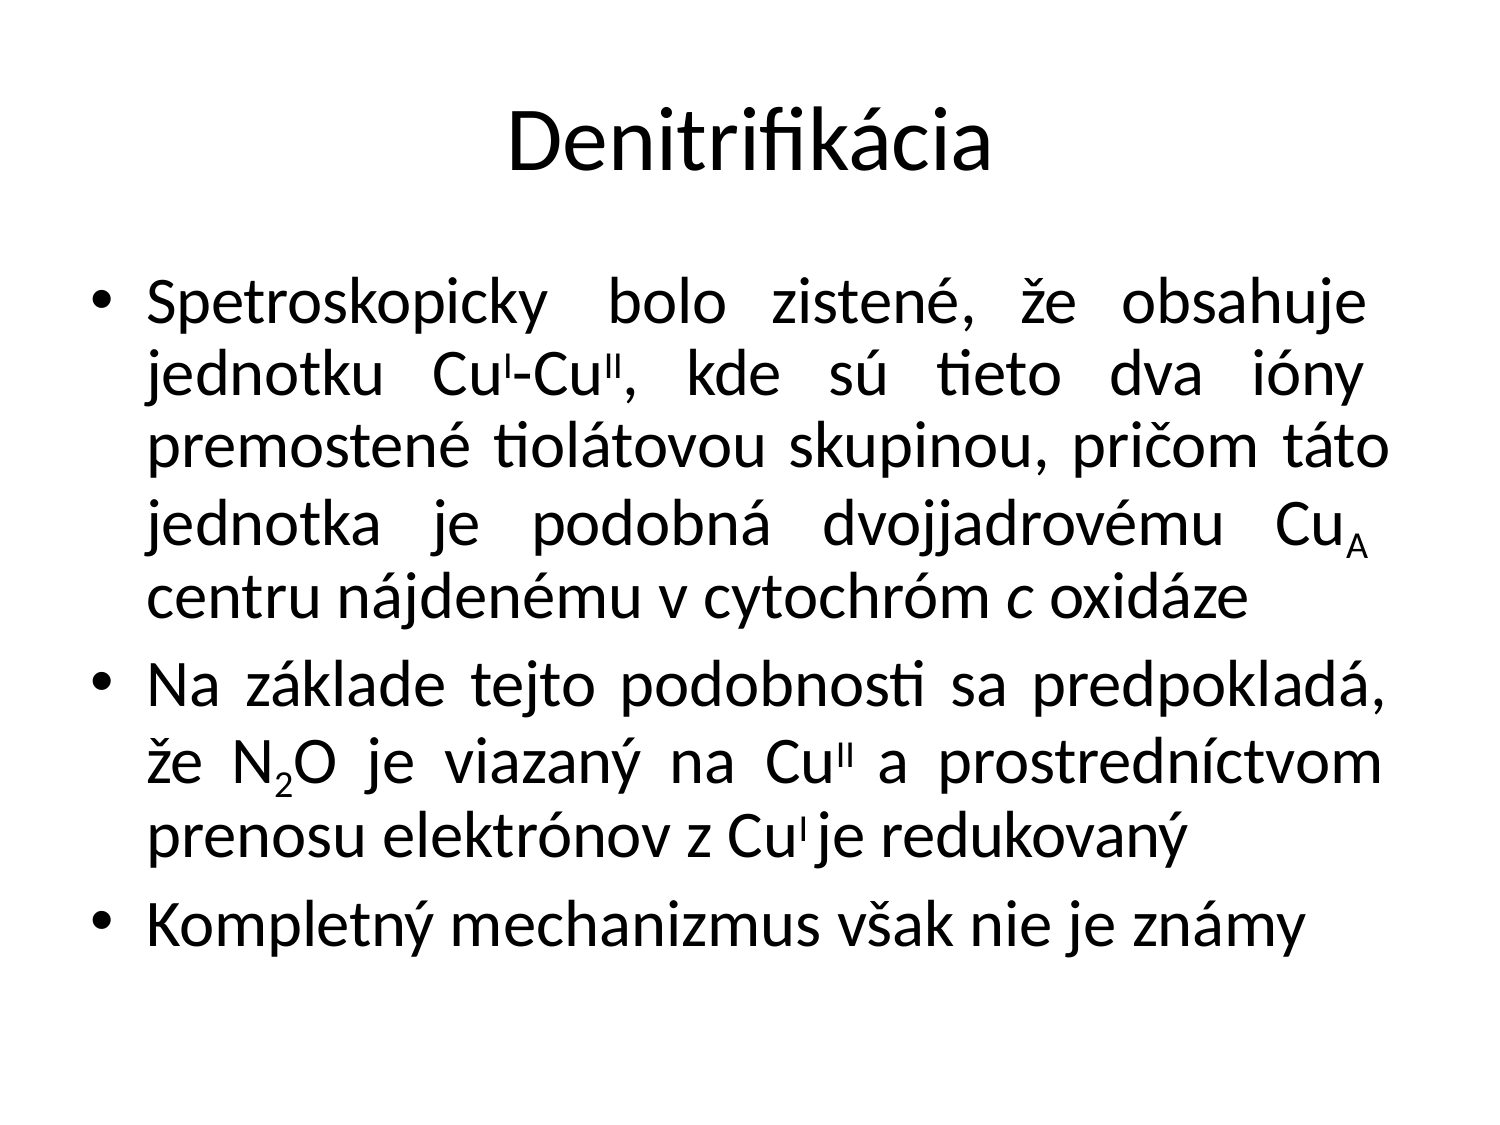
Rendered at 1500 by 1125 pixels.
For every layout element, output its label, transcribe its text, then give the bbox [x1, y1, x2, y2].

title Denitrifikácia [501, 37, 998, 228]
text_box Spetroskopicky bolo zistené, že obsahuje jednotku CuI-CuII, kde sú tieto dva ióny premostené tiolátovou skupinou, pričom táto jednotka je podobná dvojjadrovému CuA centru nájdenému v cytochróm c oxidáze Na základe tejto podobnosti sa predpokladá, že N2O je viazaný na CuII a prostredníctvom prenosu elektrónov z CuI je redukovaný Kompletný mechanizmus však nie je známy [71, 255, 1433, 960]
